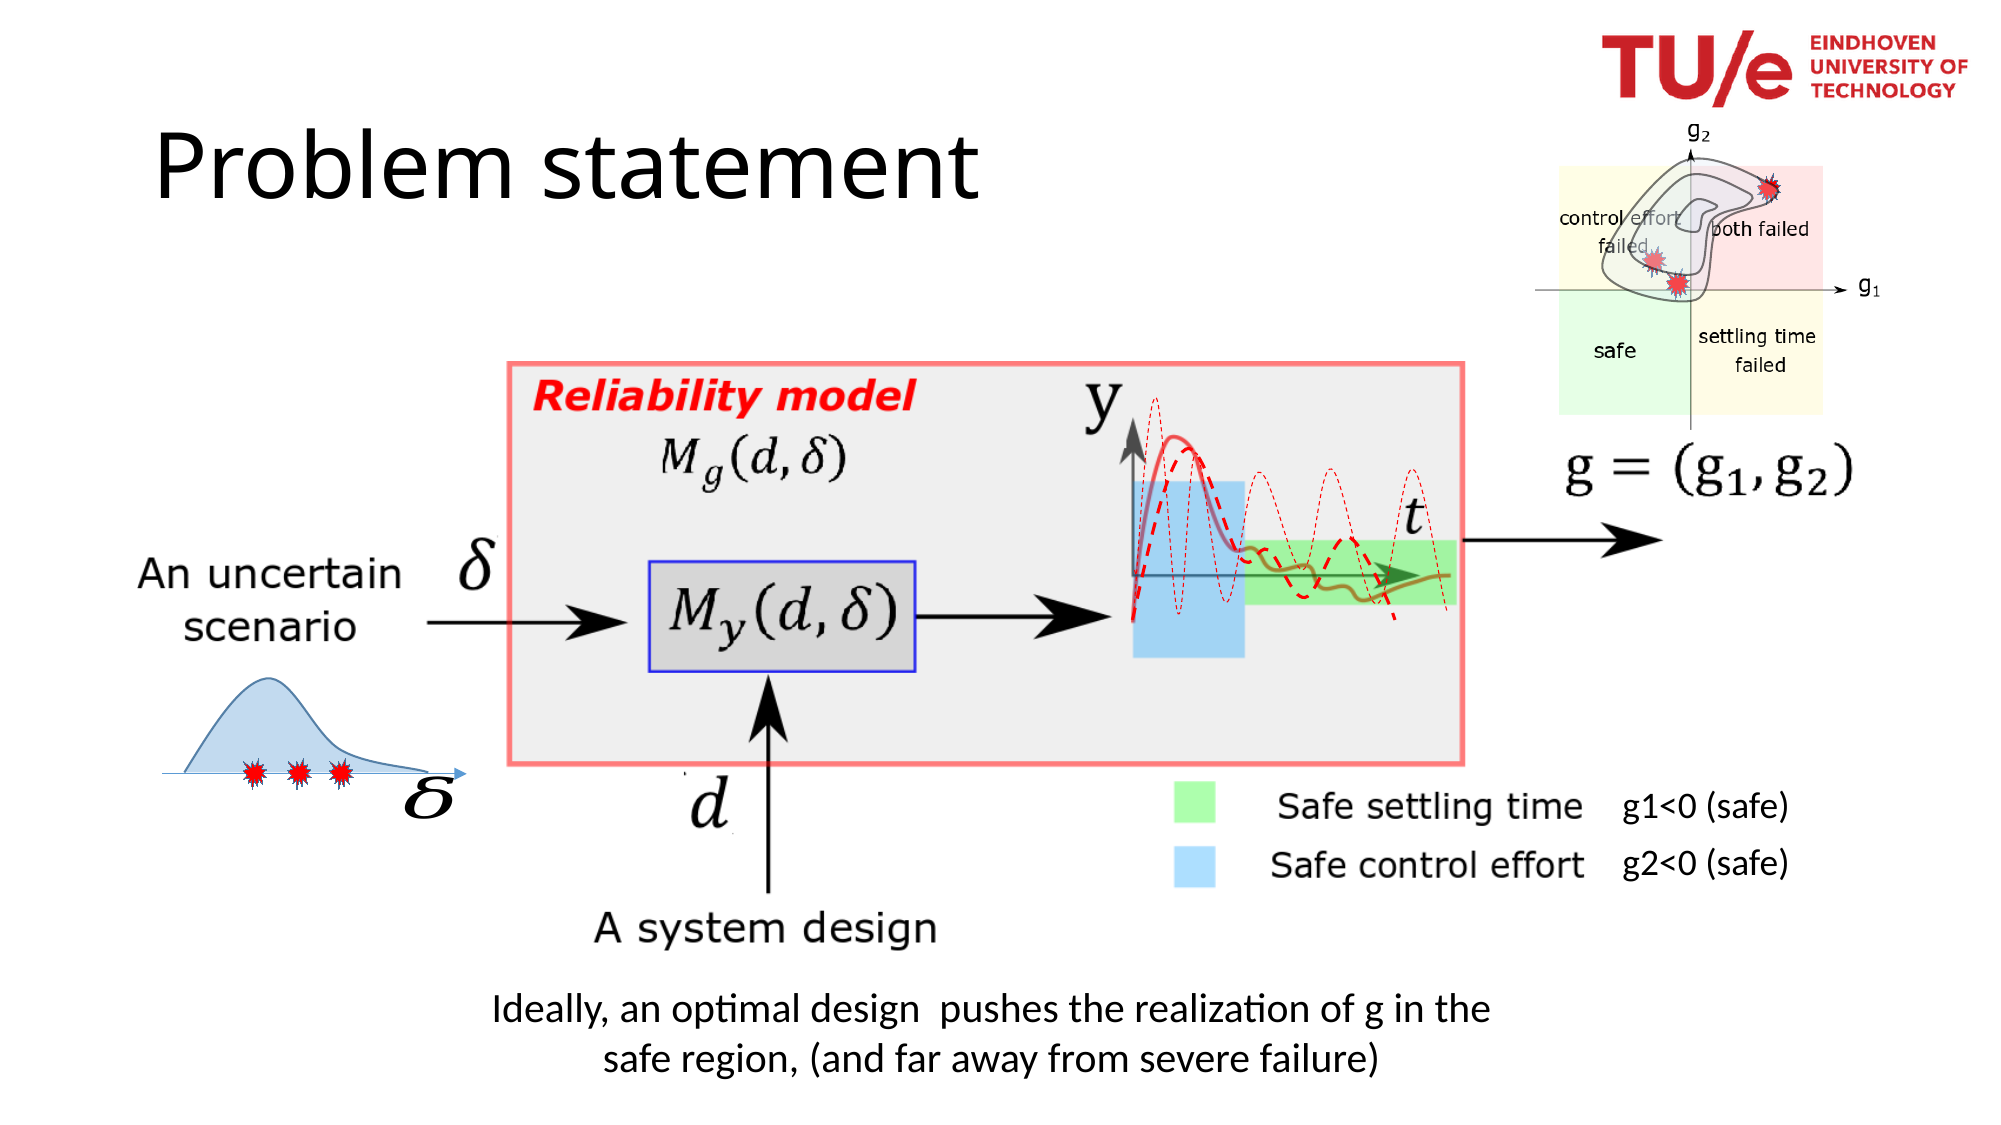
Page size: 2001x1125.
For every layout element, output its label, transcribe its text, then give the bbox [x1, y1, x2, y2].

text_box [1594, 167, 1786, 293]
picture [1534, 0, 2000, 430]
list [137, 361, 1863, 952]
title Problem statement [137, 59, 1863, 278]
